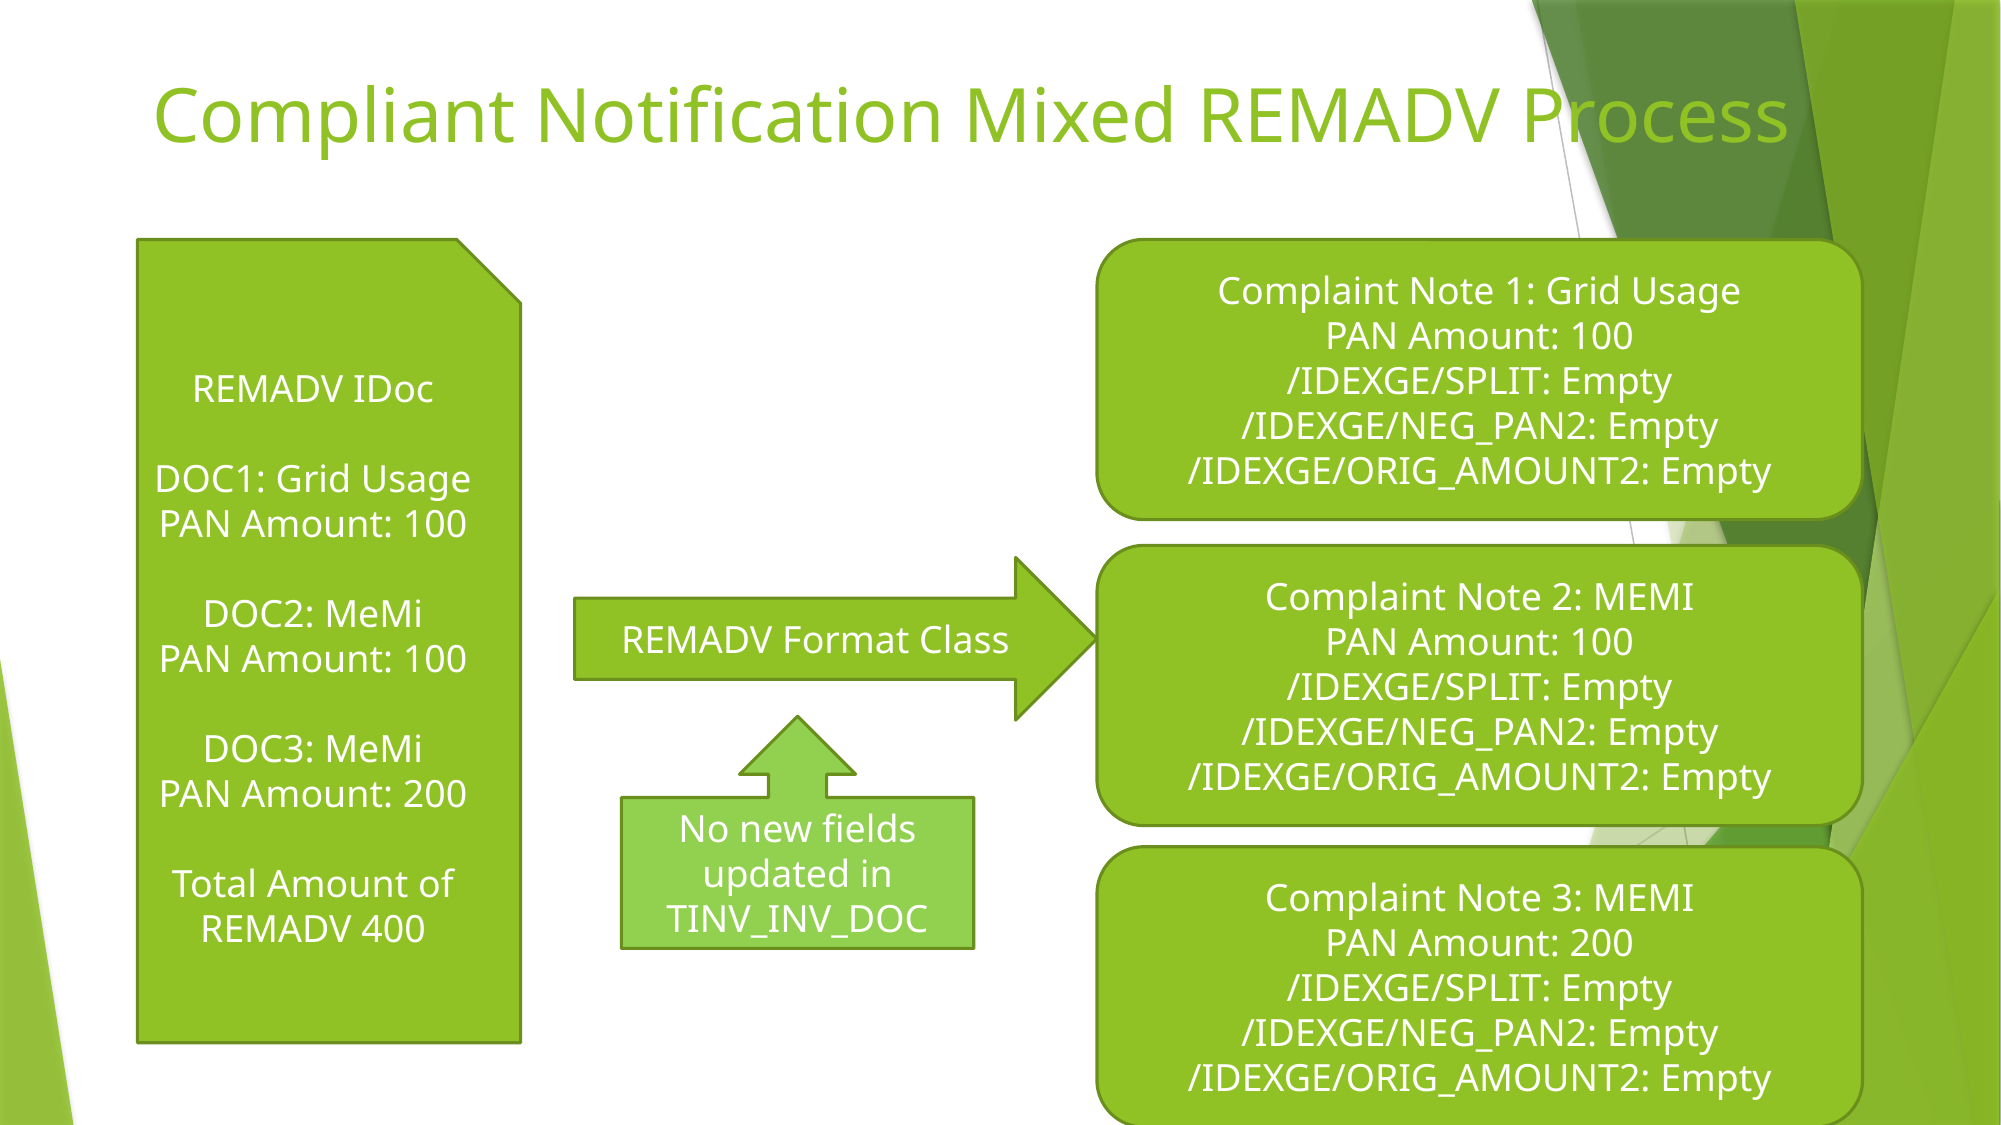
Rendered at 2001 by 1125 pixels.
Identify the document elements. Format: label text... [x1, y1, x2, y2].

text_box Complaint Note 3: MEMI PAN Amount: 200 /IDEXGE/SPLIT: Empty /IDEXGE/NEG_PAN2: Empty /IDEXGE/ORIG_AMOUNT2: Empty [1095, 845, 1865, 1125]
text_box No new fields updated in TINV_INV_DOC [619, 715, 976, 950]
text_box Complaint Note 1: Grid Usage PAN Amount: 100 /IDEXGE/SPLIT: Empty /IDEXGE/NEG_PAN2: Empty /IDEXGE/ORIG_AMOUNT2: Empty [1095, 237, 1865, 522]
title Compliant Notification Mixed REMADV Process [137, 59, 1947, 278]
text_box REMADV Format Class [573, 556, 1095, 722]
text_box Complaint Note 2: MEMI PAN Amount: 100 /IDEXGE/SPLIT: Empty /IDEXGE/NEG_PAN2: Empty /IDEXGE/ORIG_AMOUNT2: Empty [1095, 543, 1865, 828]
text_box REMADV IDoc DOC1: Grid Usage PAN Amount: 100 DOC2: MeMi PAN Amount: 100 DOC3: MeMi PAN Amount: 200 Total Amount of REMADV 400 [135, 237, 523, 1045]
